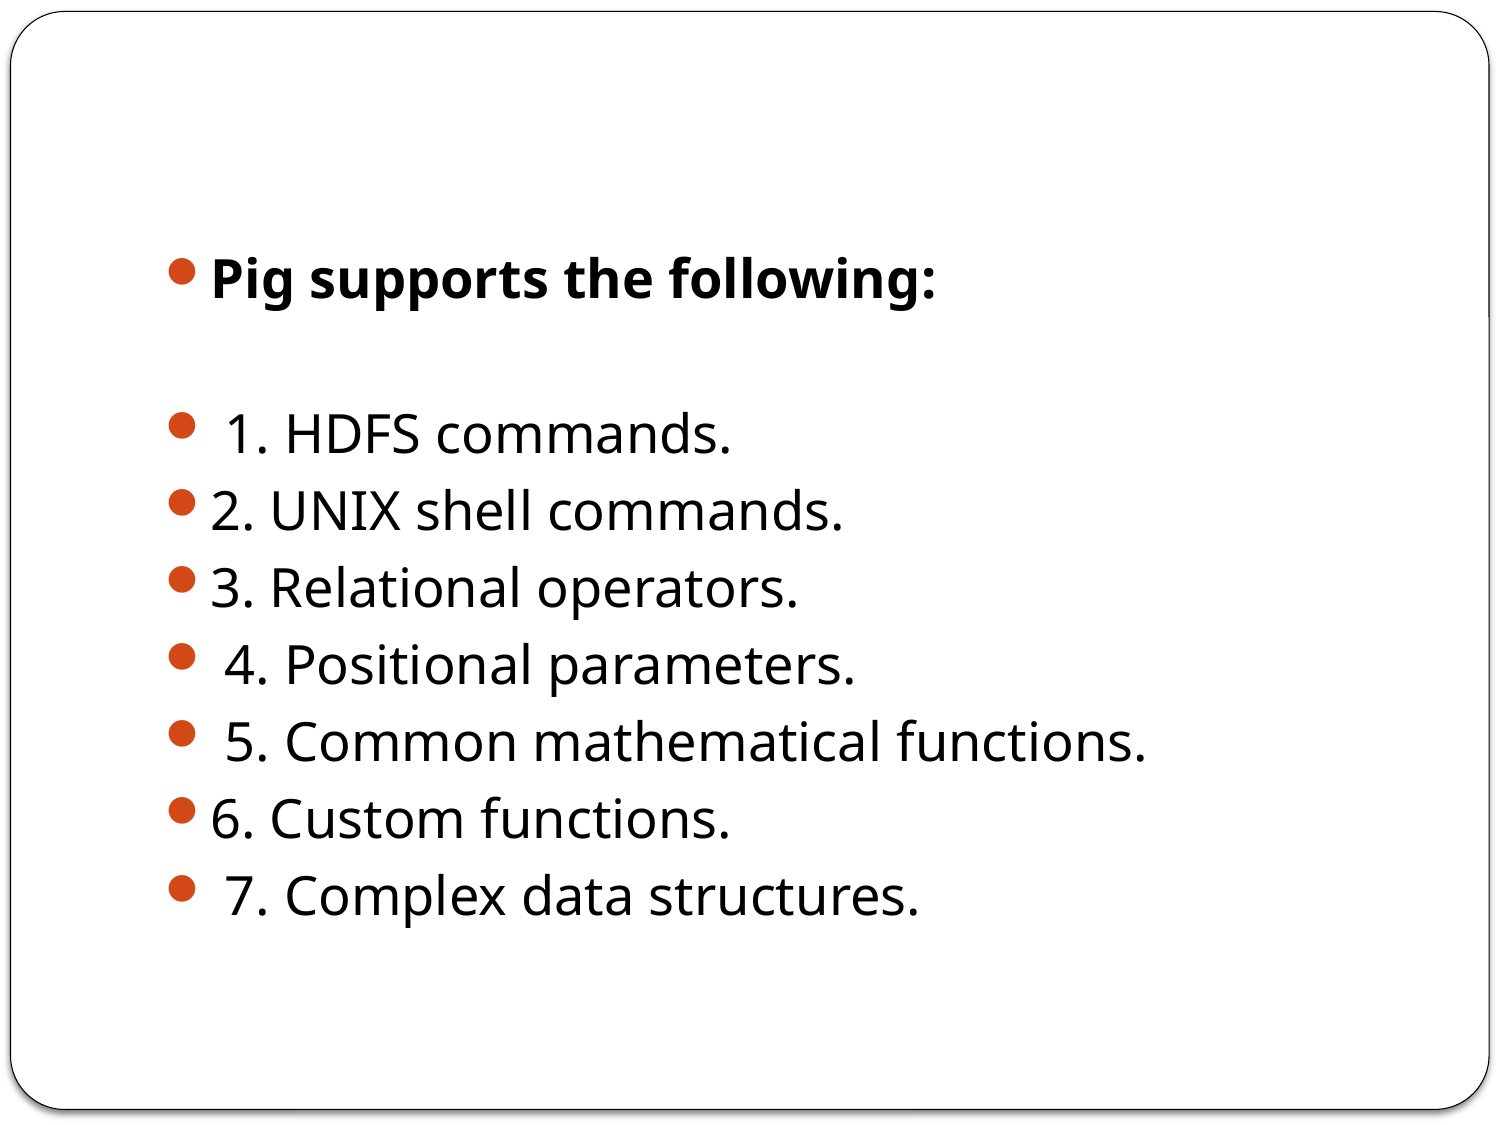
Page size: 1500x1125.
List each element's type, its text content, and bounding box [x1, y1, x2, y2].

list Pig supports the following: 1. HDFS commands. 2. UNIX shell commands. 3. Relational operators. 4. Positional parameters. 5. Common mathematical functions. 6. Custom functions. 7. Complex data structures. [150, 237, 1425, 988]
